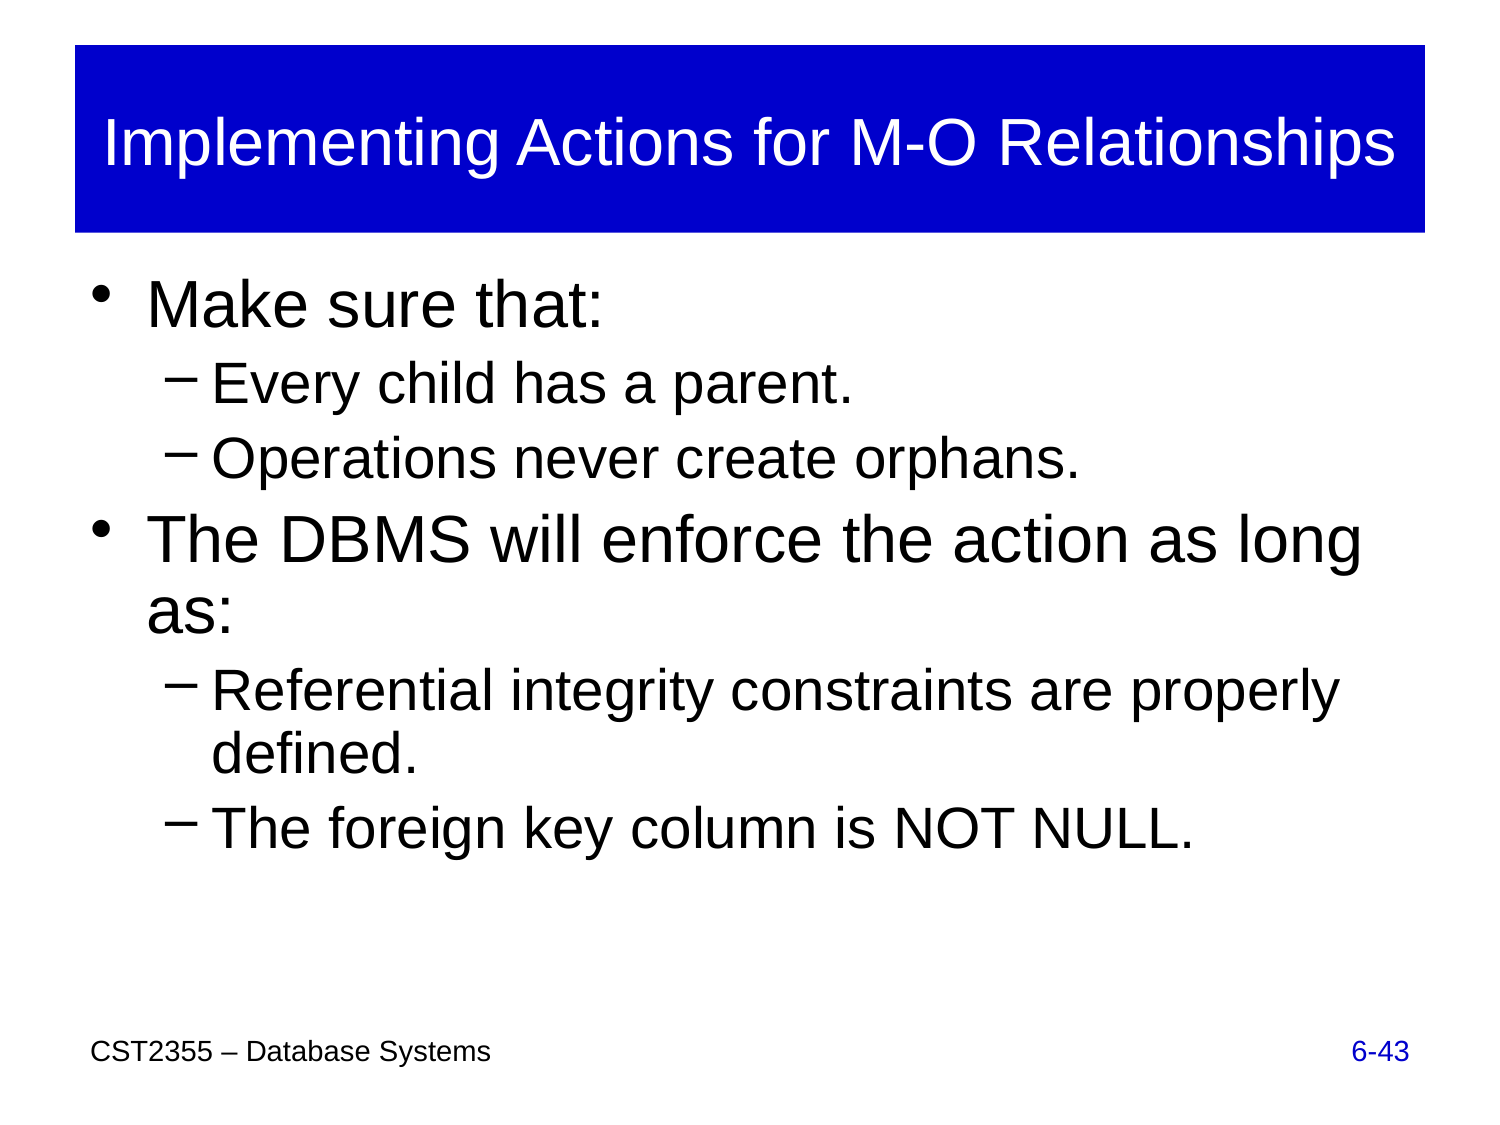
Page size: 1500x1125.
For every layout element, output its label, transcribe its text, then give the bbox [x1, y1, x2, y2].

slide_number 6-43 [1074, 1024, 1426, 1103]
list Make sure that: Every child has a parent. Operations never create orphans. The DBMS will enforce the action as long as: Referential integrity constraints are properly defined. The foreign key column is NOT NULL. [75, 262, 1425, 1005]
title Implementing Actions for M-O Relationships [75, 45, 1425, 233]
footer CST2355 – Database Systems [74, 1024, 976, 1104]
